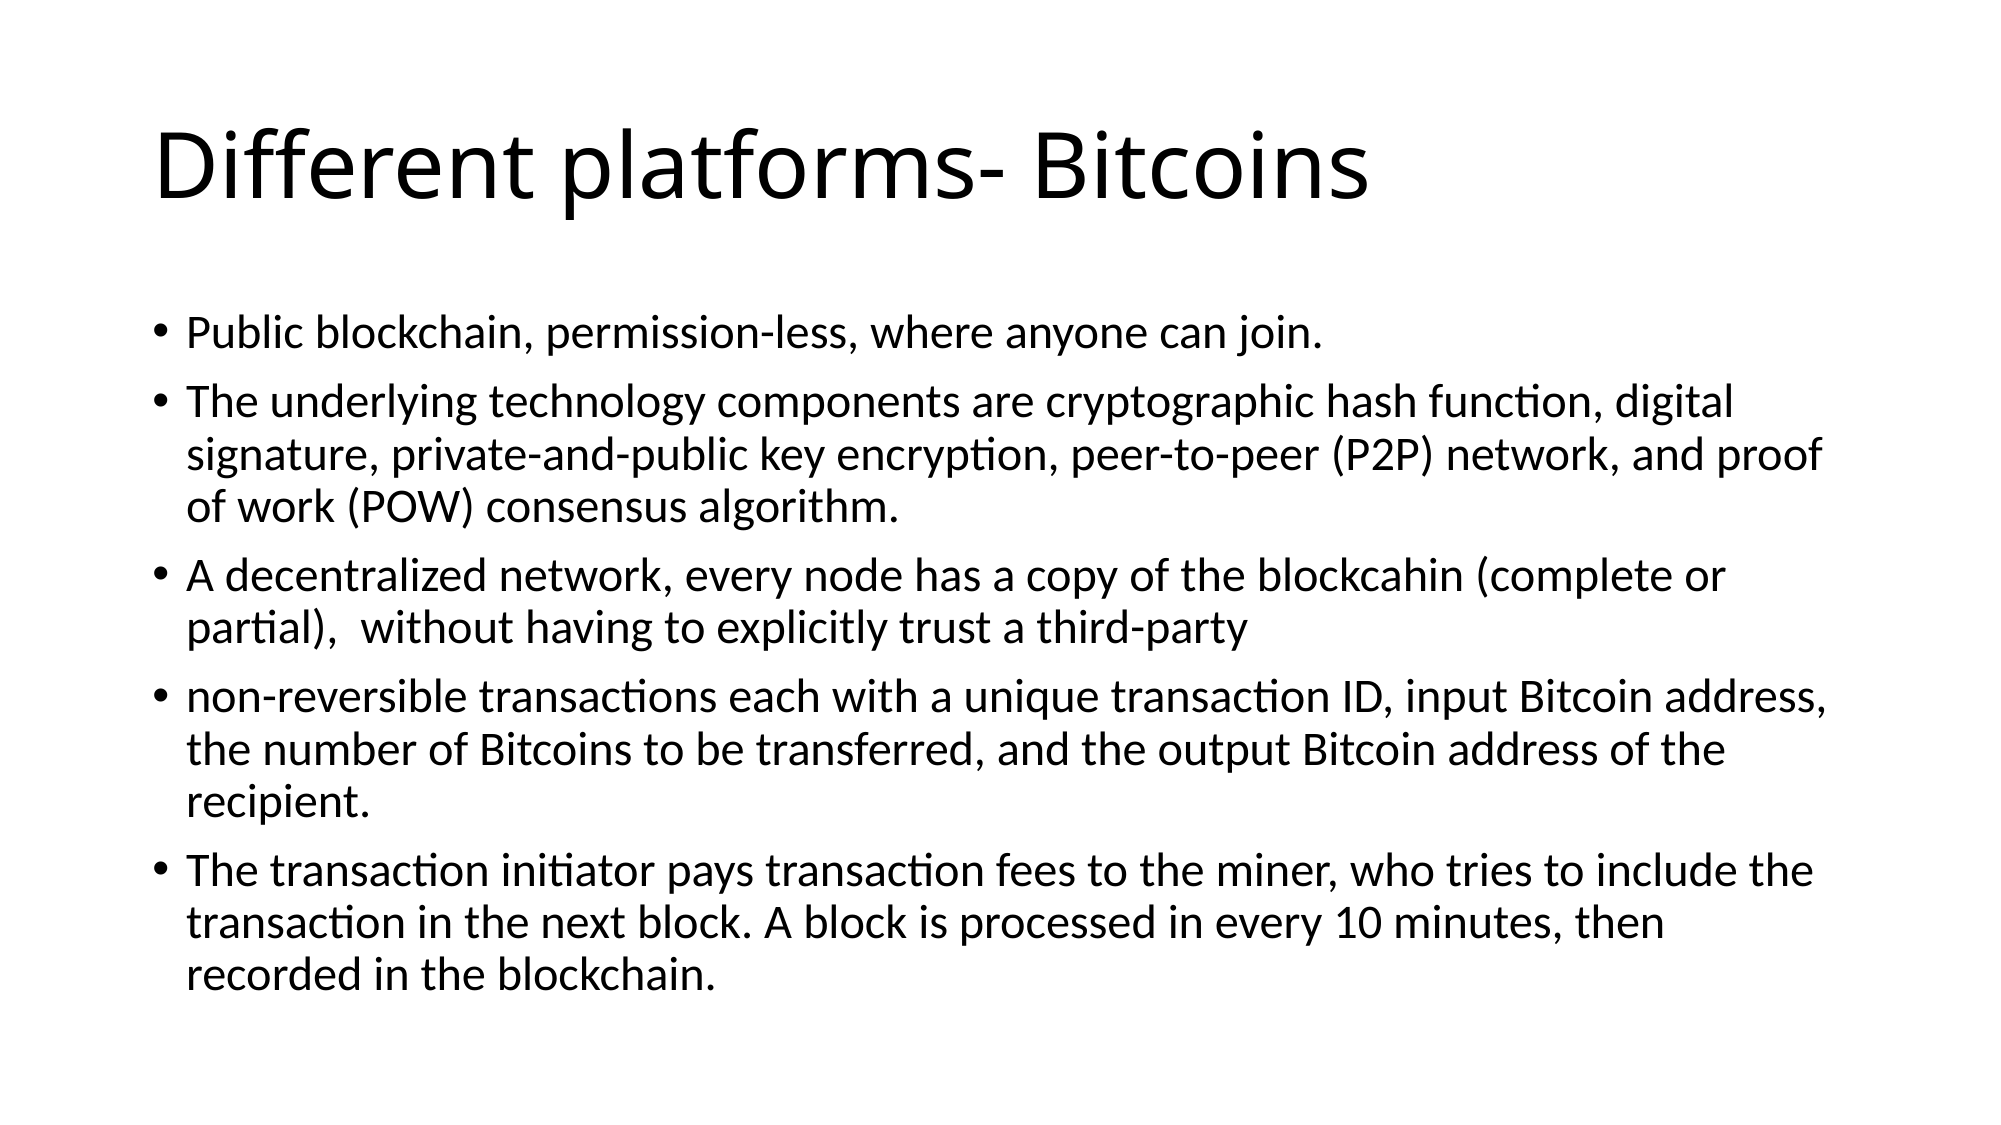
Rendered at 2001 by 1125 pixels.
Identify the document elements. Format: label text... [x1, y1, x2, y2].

list Public blockchain, permission-less, where anyone can join. The underlying technology components are cryptographic hash function, digital signature, private-and-public key encryption, peer-to-peer (P2P) network, and proof of work (POW) consensus algorithm. A decentralized network, every node has a copy of the blockcahin (complete or partial), without having to explicitly trust a third-party non-reversible transactions each with a unique transaction ID, input Bitcoin address, the number of Bitcoins to be transferred, and the output Bitcoin address of the recipient. The transaction initiator pays transaction fees to the miner, who tries to include the transaction in the next block. A block is processed in every 10 minutes, then recorded in the blockchain. [137, 299, 1863, 1014]
title Different platforms- Bitcoins [137, 59, 1863, 278]
